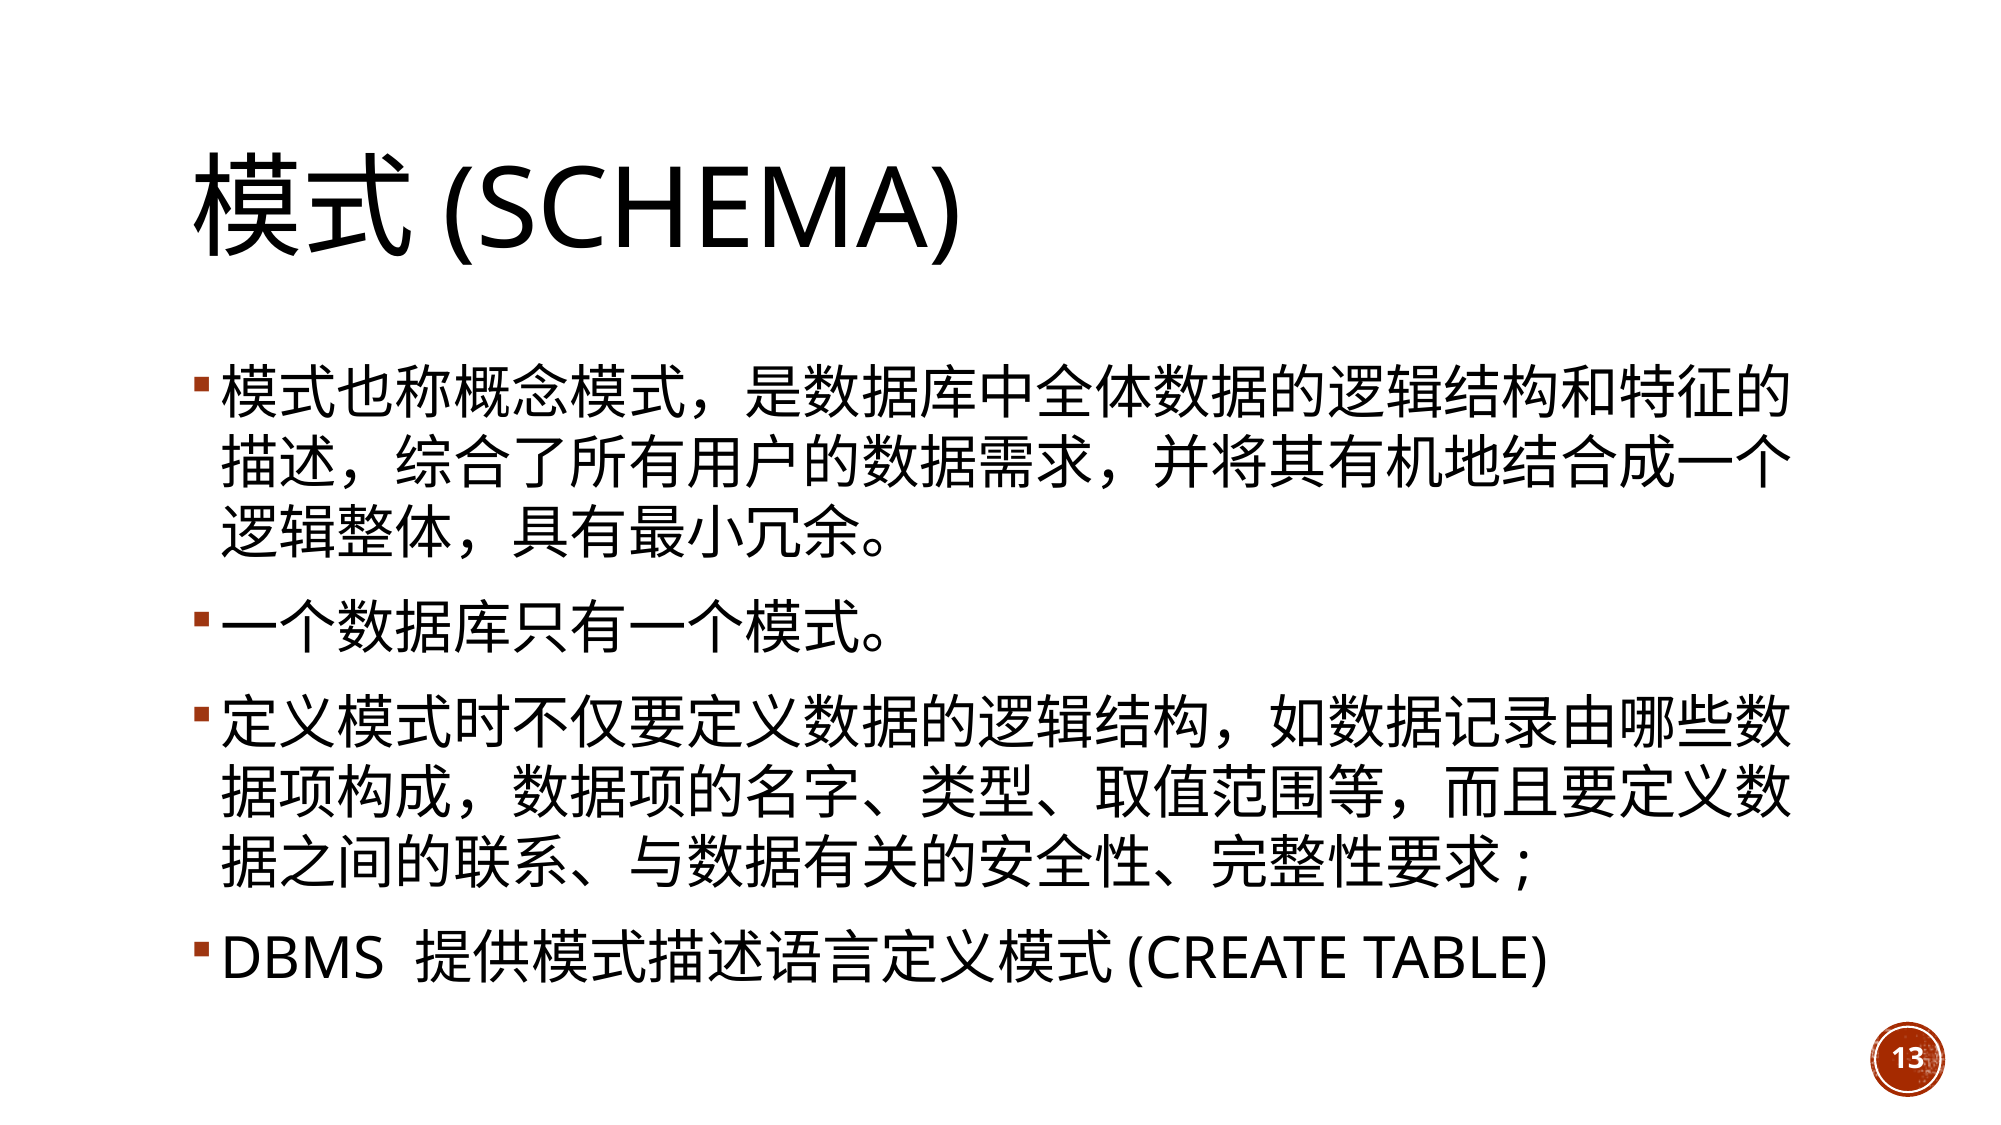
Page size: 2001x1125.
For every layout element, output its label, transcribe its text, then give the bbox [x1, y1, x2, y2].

title 模式(Schema) [175, 79, 1826, 344]
slide_number 13 [1855, 1028, 1961, 1089]
list 模式也称概念模式，是数据库中全体数据的逻辑结构和特征的描述，综合了所有用户的数据需求，并将其有机地结合成一个逻辑整体，具有最小冗余。 一个数据库只有一个模式。 定义模式时不仅要定义数据的逻辑结构，如数据记录由哪些数据项构成，数据项的名字、类型、取值范围等，而且要定义数据之间的联系、与数据有关的安全性、完整性要求; DBMS 提供模式描述语言定义模式(CREATE TABLE) [175, 348, 1826, 1013]
